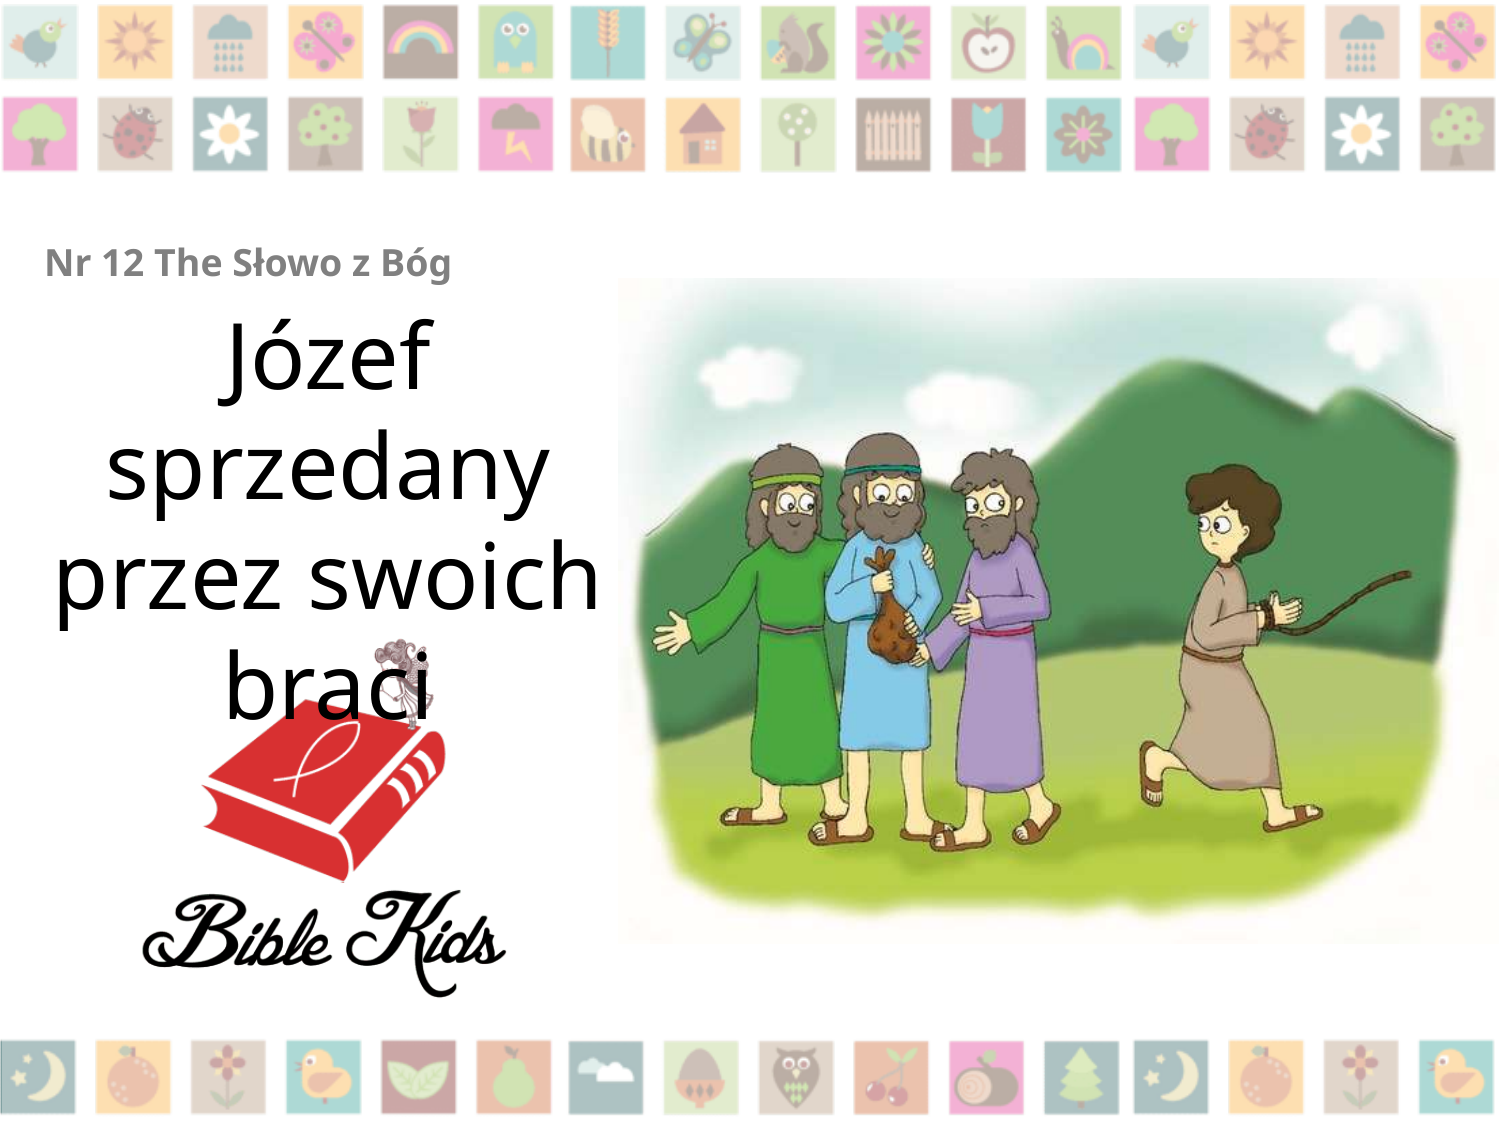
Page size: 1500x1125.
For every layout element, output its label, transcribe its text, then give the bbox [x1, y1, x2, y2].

text_box Nr 12 The Słowo z Bóg [29, 231, 543, 290]
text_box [0, 1028, 1500, 1118]
picture [618, 278, 1500, 945]
picture [117, 600, 544, 1027]
text_box Józef sprzedany przez swoich braci [5, 290, 613, 746]
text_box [0, 3, 1500, 181]
